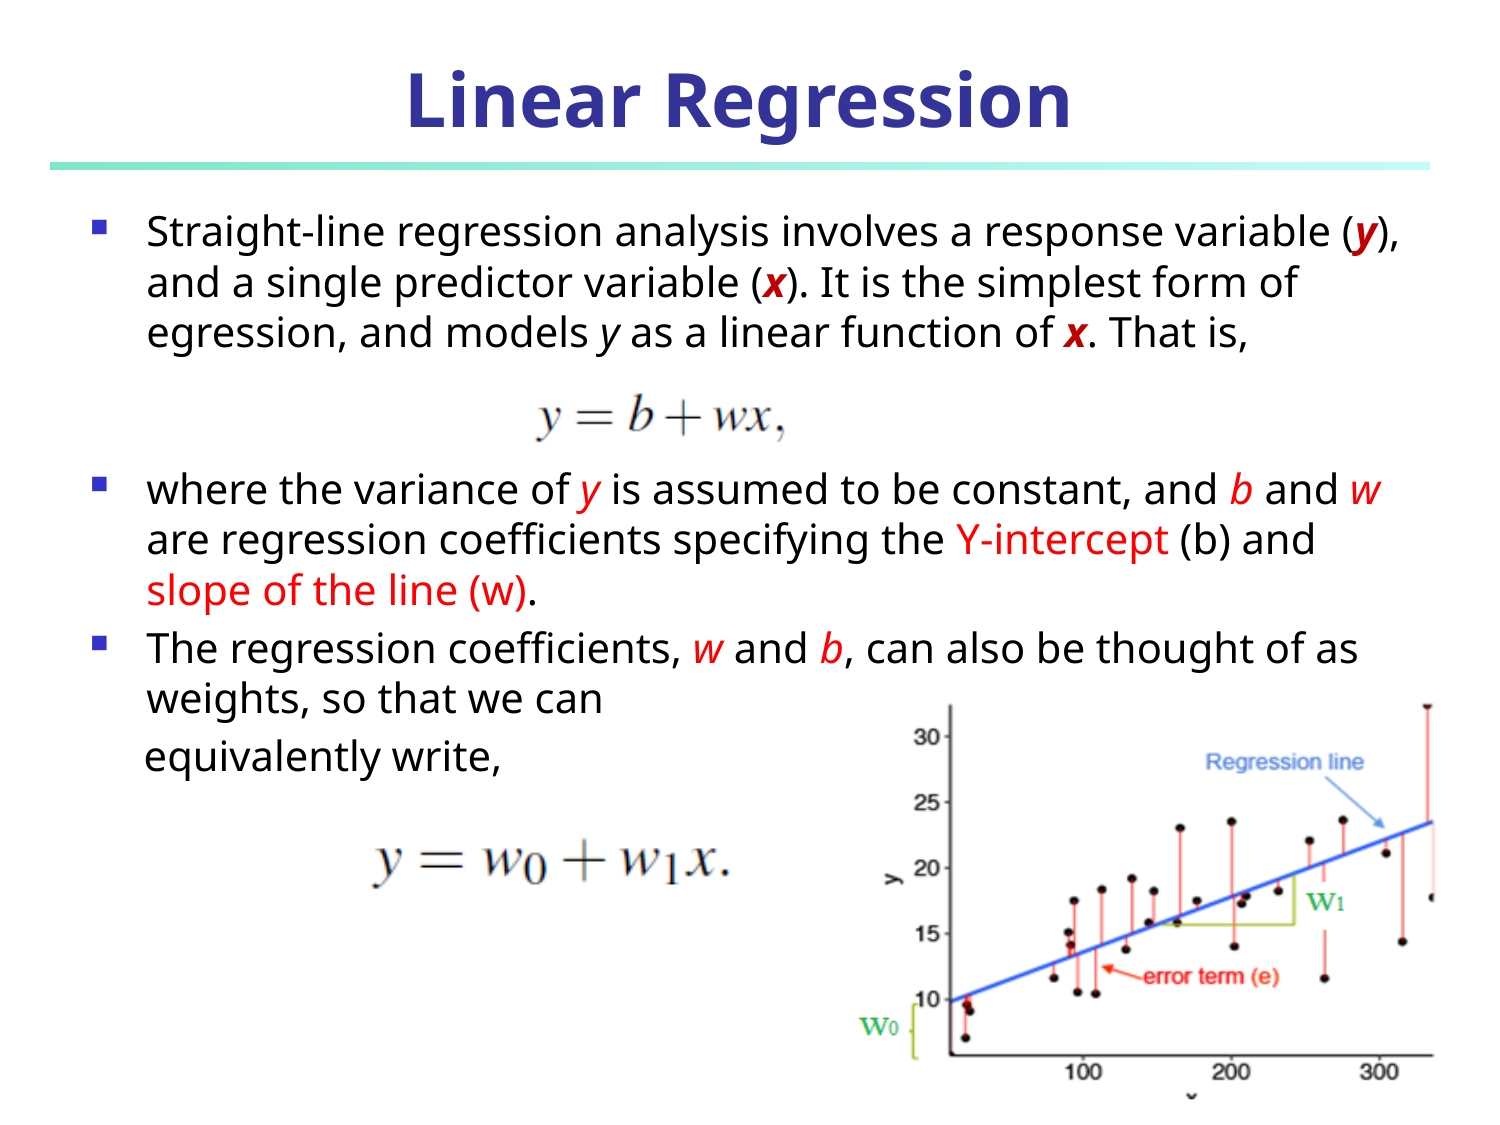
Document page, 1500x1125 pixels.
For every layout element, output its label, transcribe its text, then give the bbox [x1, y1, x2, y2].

list Straight-line regression analysis involves a response variable (y), and a single predictor variable (x). It is the simplest form of egression, and models y as a linear function of x. That is, where the variance of y is assumed to be constant, and b and w are regression coefficients specifying the Y-intercept (b) and slope of the line (w). The regression coefficients, w and b, can also be thought of as weights, so that we can equivalently write, [74, 197, 1426, 986]
picture [499, 374, 836, 471]
title Linear Regression [49, 62, 1429, 151]
picture [834, 673, 1500, 1125]
picture [360, 828, 774, 924]
